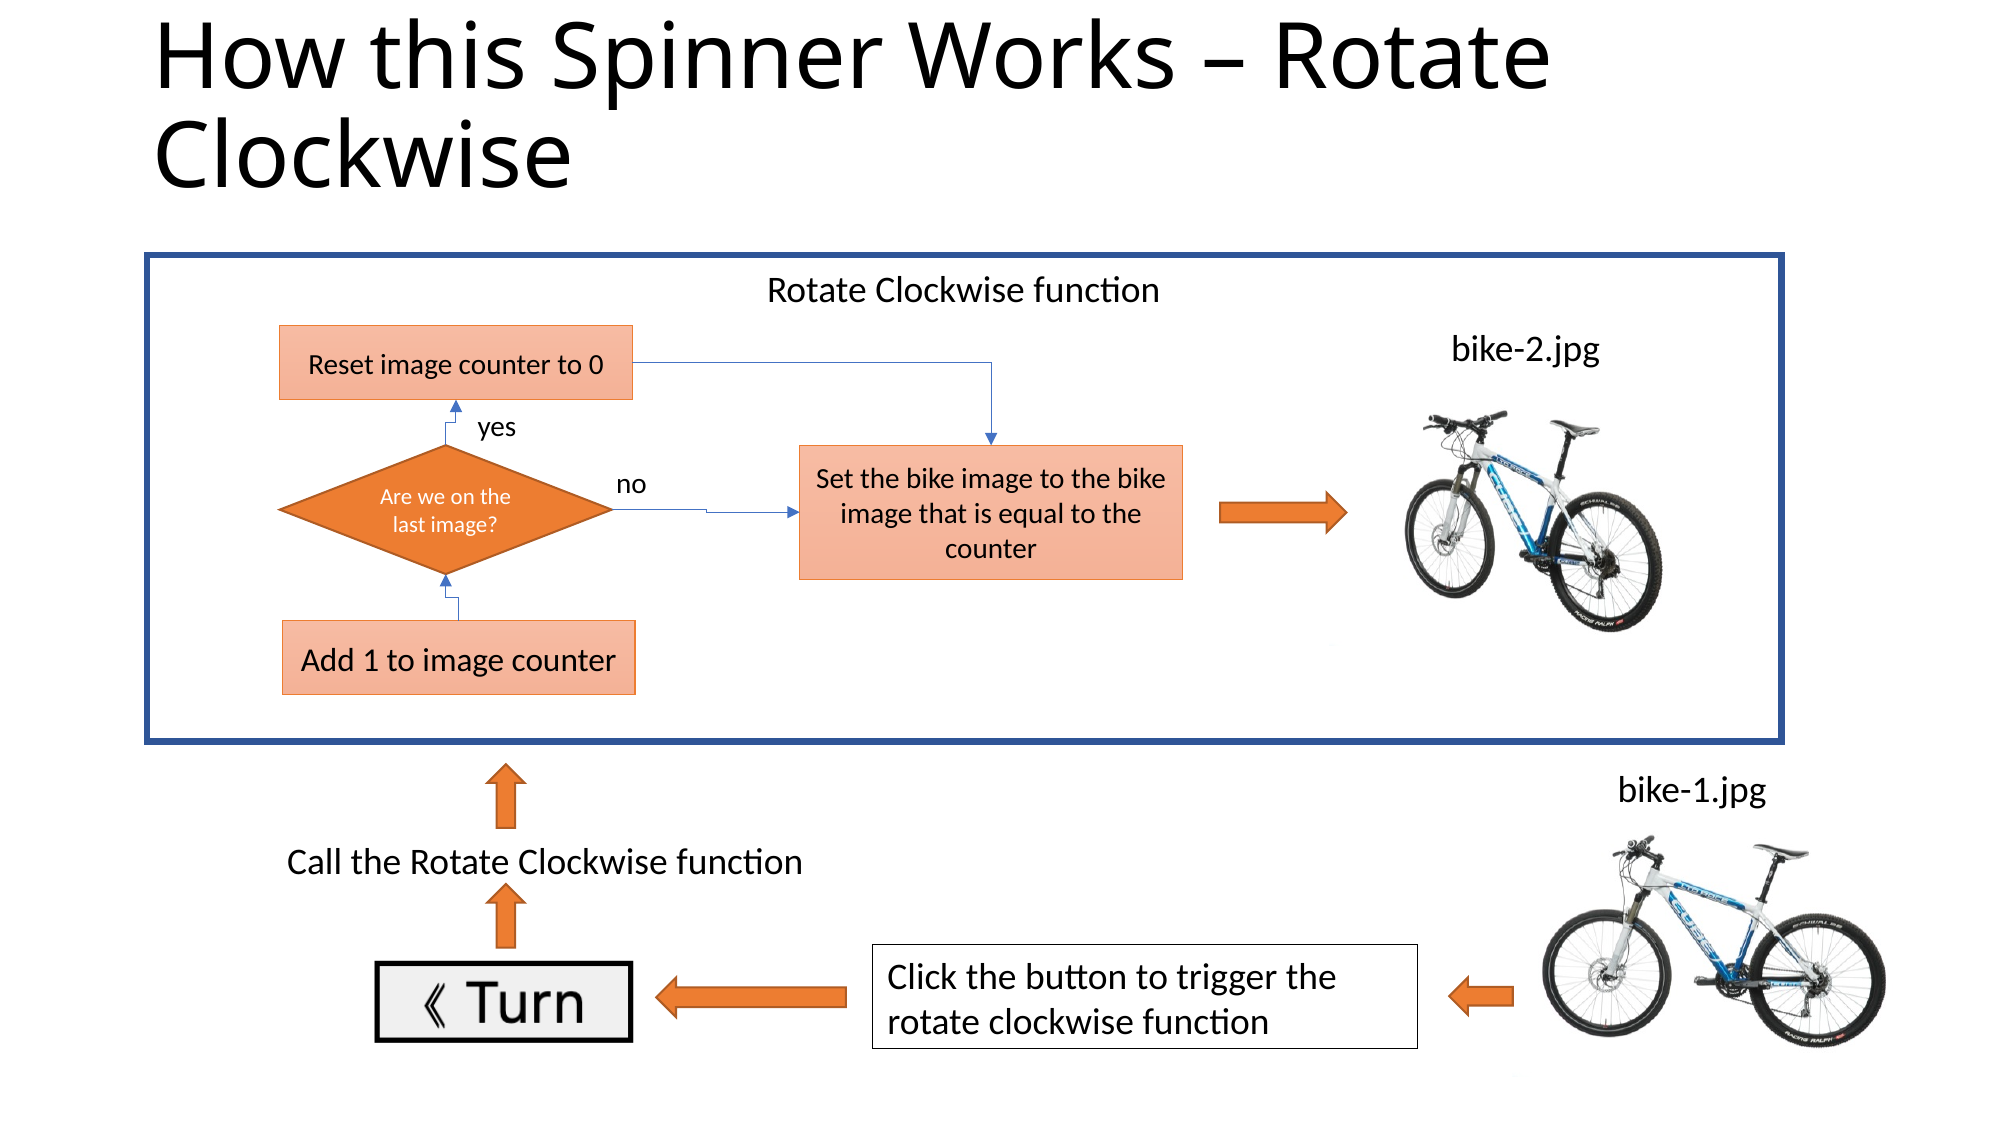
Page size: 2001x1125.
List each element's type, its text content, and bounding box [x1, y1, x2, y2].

text_box [484, 762, 528, 829]
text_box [428, 590, 476, 604]
text_box Call the Rotate Clockwise function [272, 829, 819, 889]
text_box Add 1 to image counter [282, 620, 636, 695]
text_box [1219, 490, 1329, 535]
text_box Are we on the last image? [276, 444, 613, 575]
text_box Reset image counter to 0 [279, 325, 633, 400]
text_box [484, 882, 528, 944]
text_box no [601, 457, 677, 507]
text_box Set the bike image to the bike image that is equal to the counter [799, 445, 1183, 580]
text_box [146, 254, 1783, 743]
title How this Spinner Works – Rotate Clockwise [137, 0, 1863, 217]
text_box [611, 509, 800, 513]
text_box Click the button to trigger the rotate clockwise function [872, 944, 1418, 1049]
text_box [427, 417, 474, 428]
text_box bike-1.jpg [1602, 757, 1803, 818]
text_box [1447, 975, 1512, 1018]
picture [361, 944, 651, 1066]
text_box bike-2.jpg [1436, 316, 1636, 376]
picture [1512, 818, 1893, 1077]
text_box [632, 362, 992, 446]
text_box Rotate Clockwise function [752, 257, 1176, 318]
picture [1329, 394, 1699, 646]
text_box yes [462, 399, 538, 450]
text_box [654, 974, 847, 1020]
